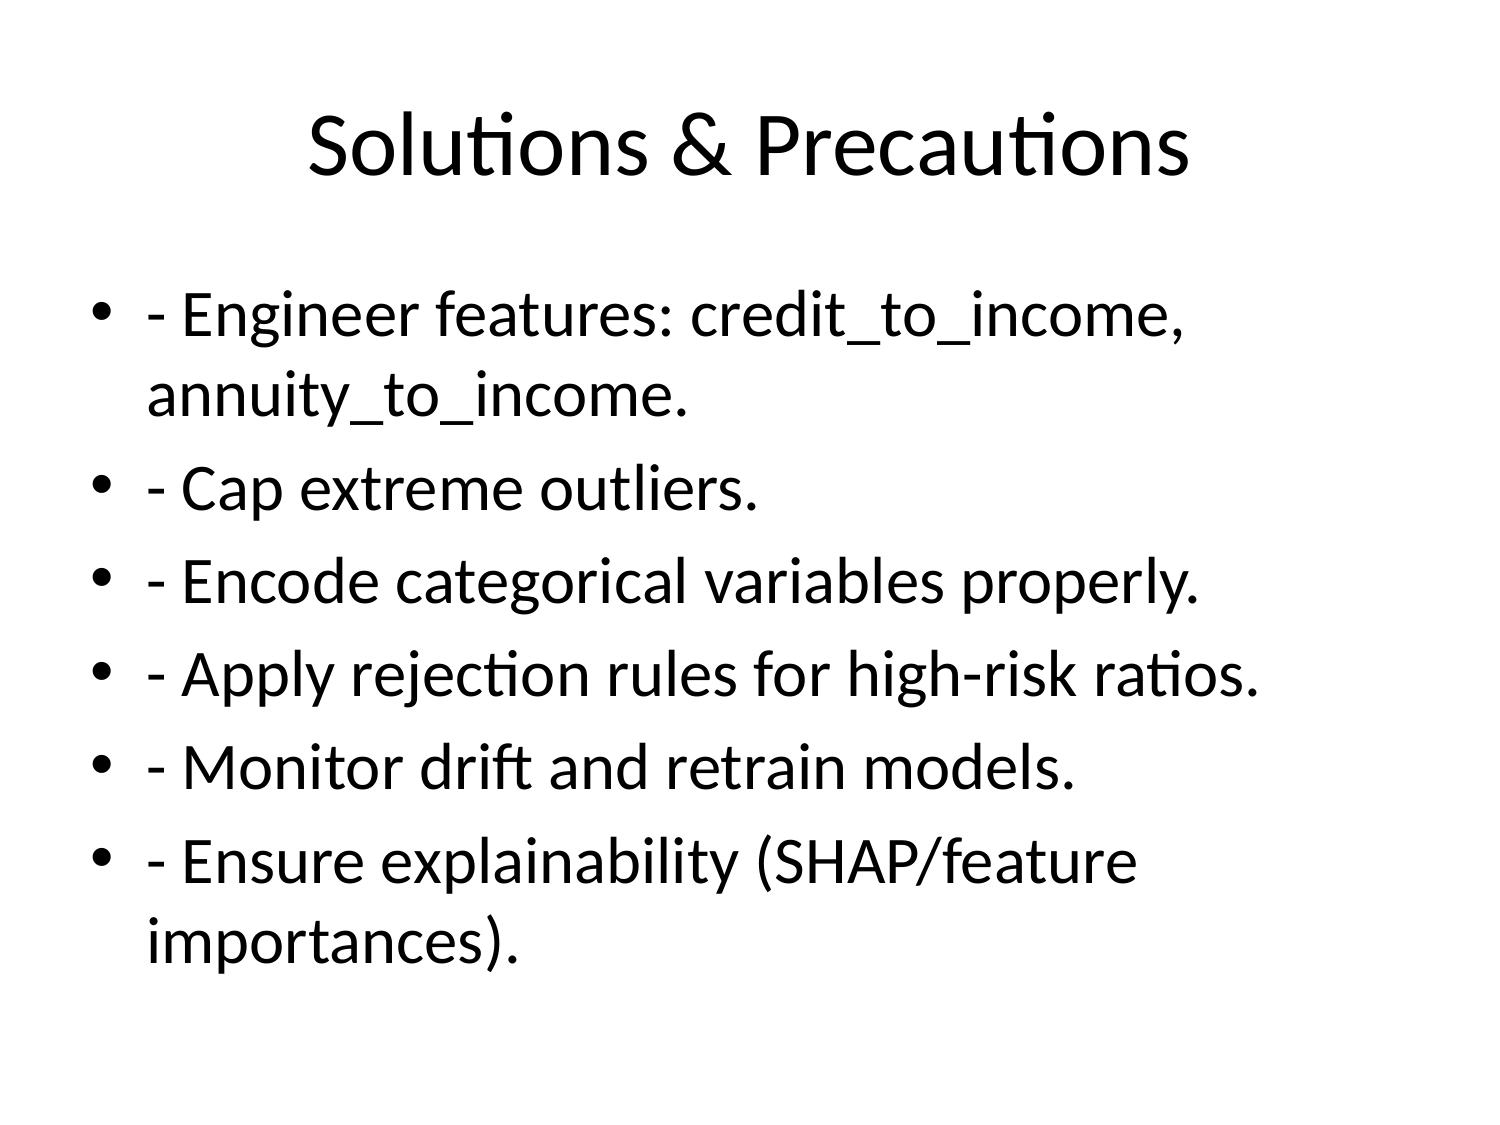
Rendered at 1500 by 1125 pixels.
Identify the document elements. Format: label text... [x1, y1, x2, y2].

title Solutions & Precautions [75, 45, 1425, 233]
list - Engineer features: credit_to_income, annuity_to_income. - Cap extreme outliers. - Encode categorical variables properly. - Apply rejection rules for high-risk ratios. - Monitor drift and retrain models. - Ensure explainability (SHAP/feature importances). [75, 262, 1425, 1005]
